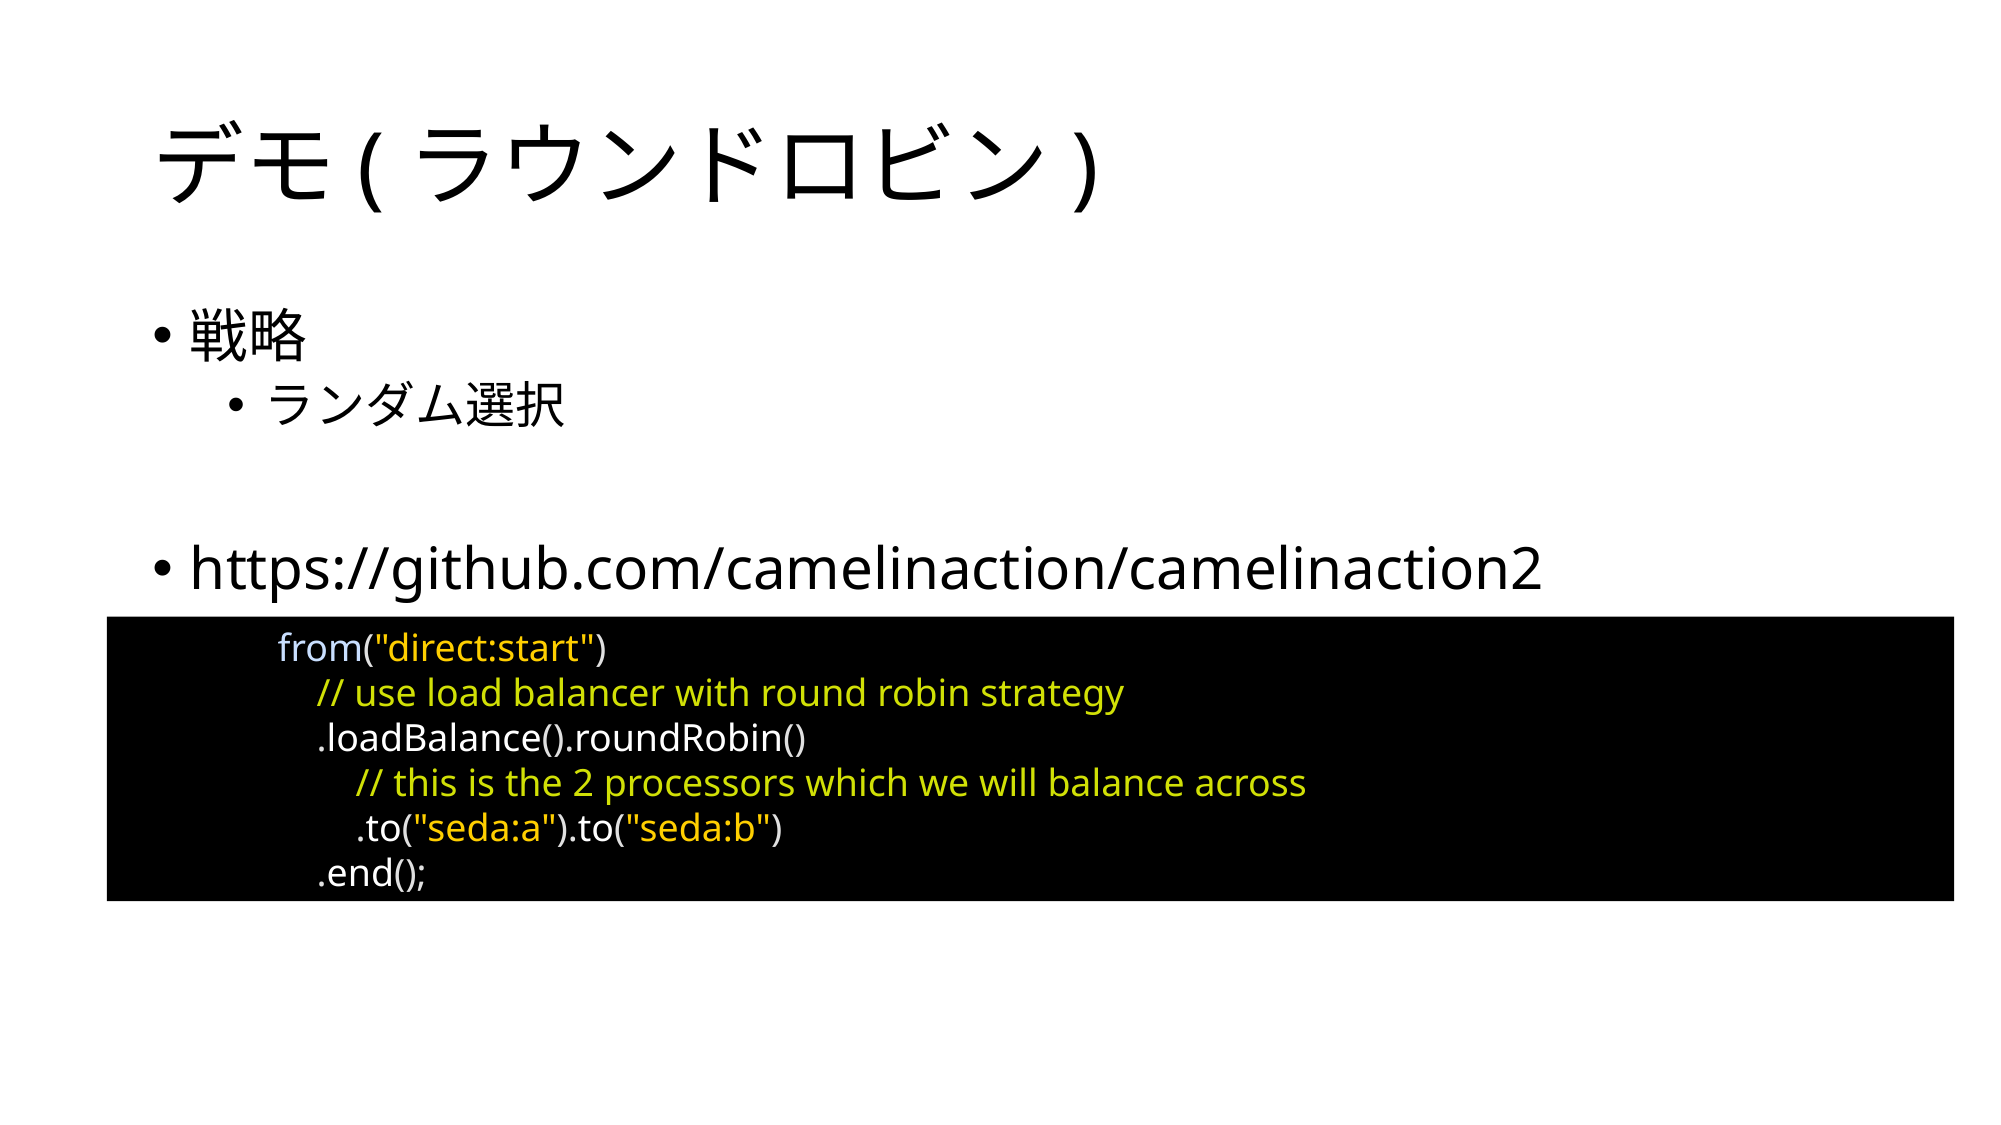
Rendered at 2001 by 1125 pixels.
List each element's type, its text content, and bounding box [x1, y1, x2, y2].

title デモ(ラウンドロビン) [137, 59, 1863, 278]
list 戦略 ランダム選択 https://github.com/camelinaction/camelinaction2 [137, 299, 1863, 616]
text_box from("direct:start") // use load balancer with round robin strategy .loadBalance().roundRobin() // this is the 2 processors which we will balance across .to("seda:a").to("seda:b") .end(); [106, 616, 1955, 902]
